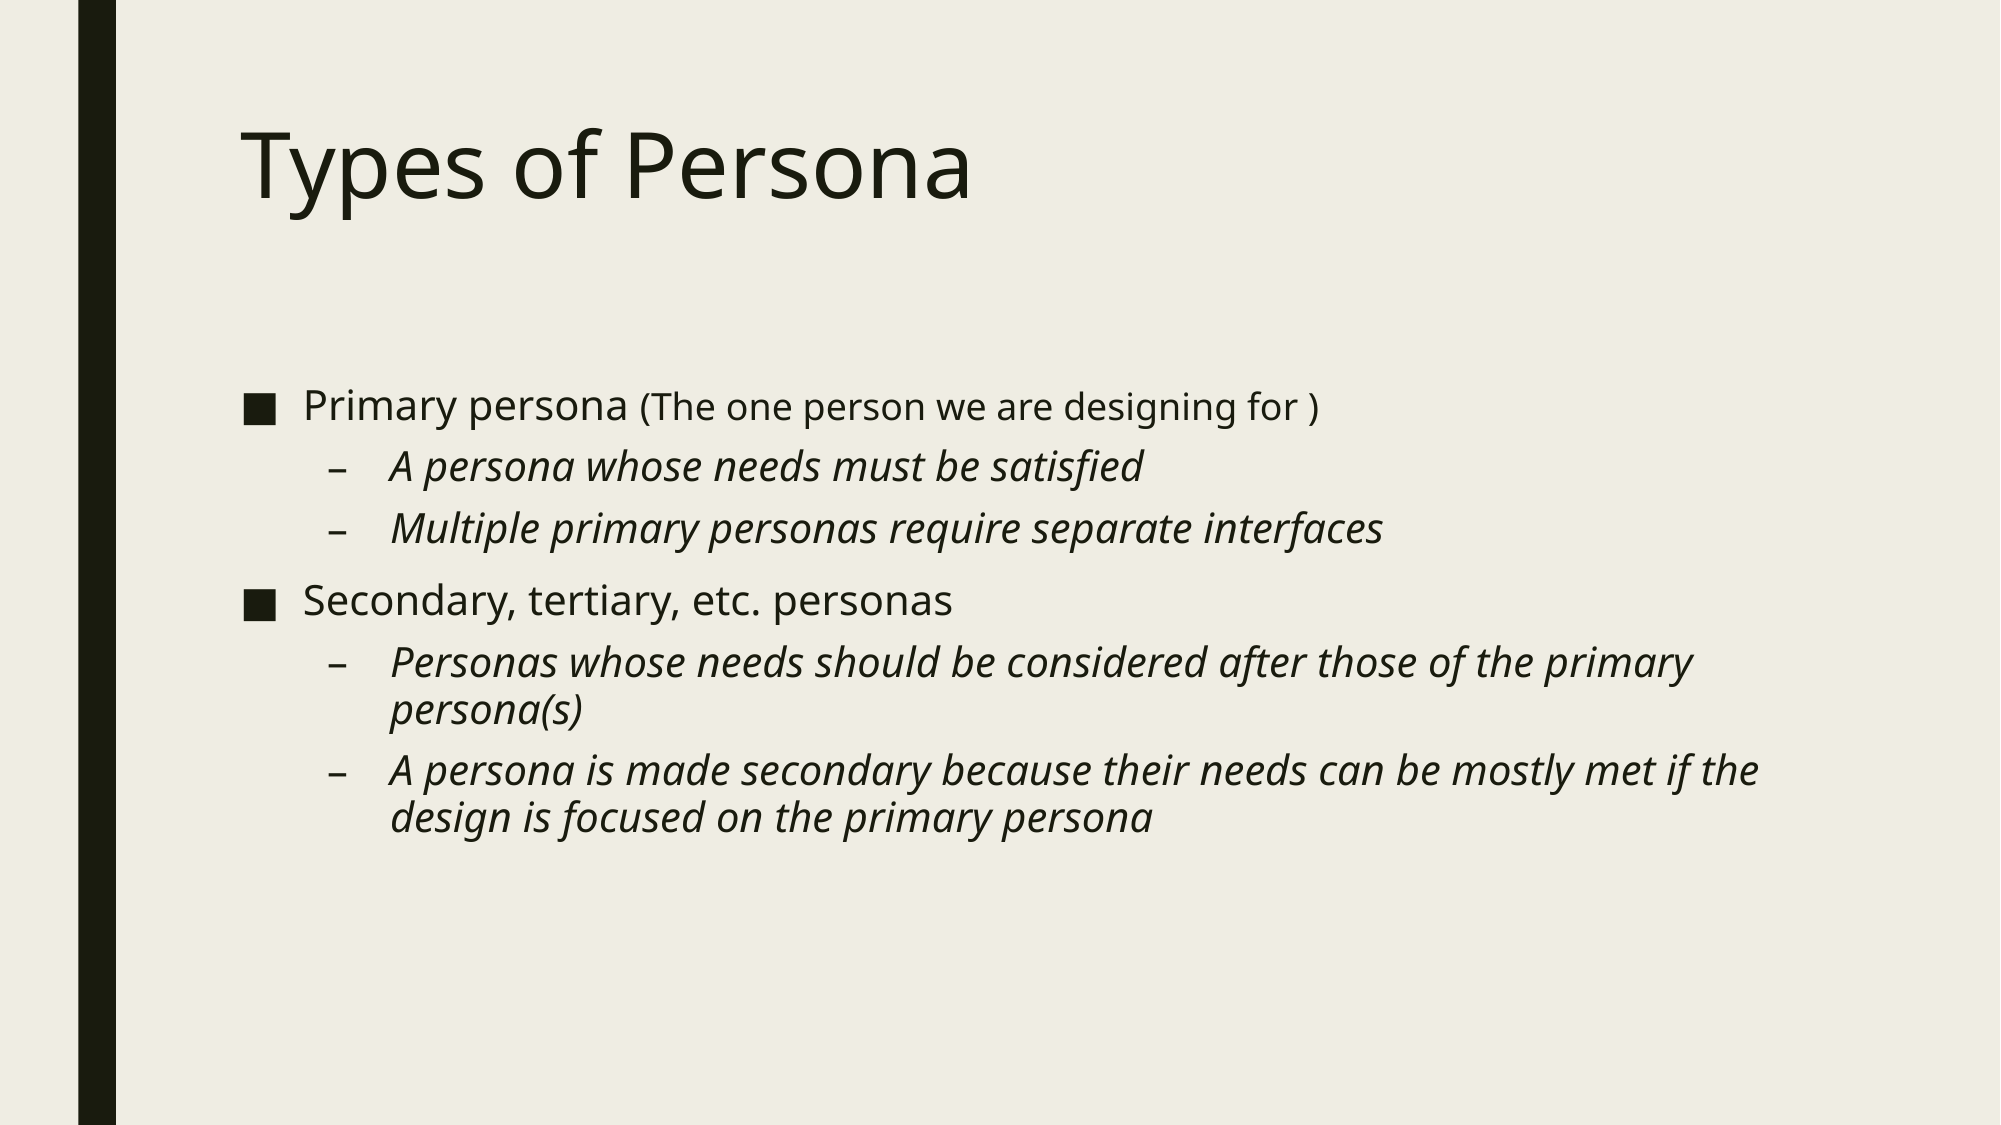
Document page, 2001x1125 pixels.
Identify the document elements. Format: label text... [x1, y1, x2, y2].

list Primary persona (The one person we are designing for ) A persona whose needs must be satisfied Multiple primary personas require separate interfaces Secondary, tertiary, etc. personas Personas whose needs should be considered after those of the primary persona(s) A persona is made secondary because their needs can be mostly met if the design is focused on the primary persona [225, 375, 1800, 963]
title Types of Persona [225, 112, 1800, 357]
